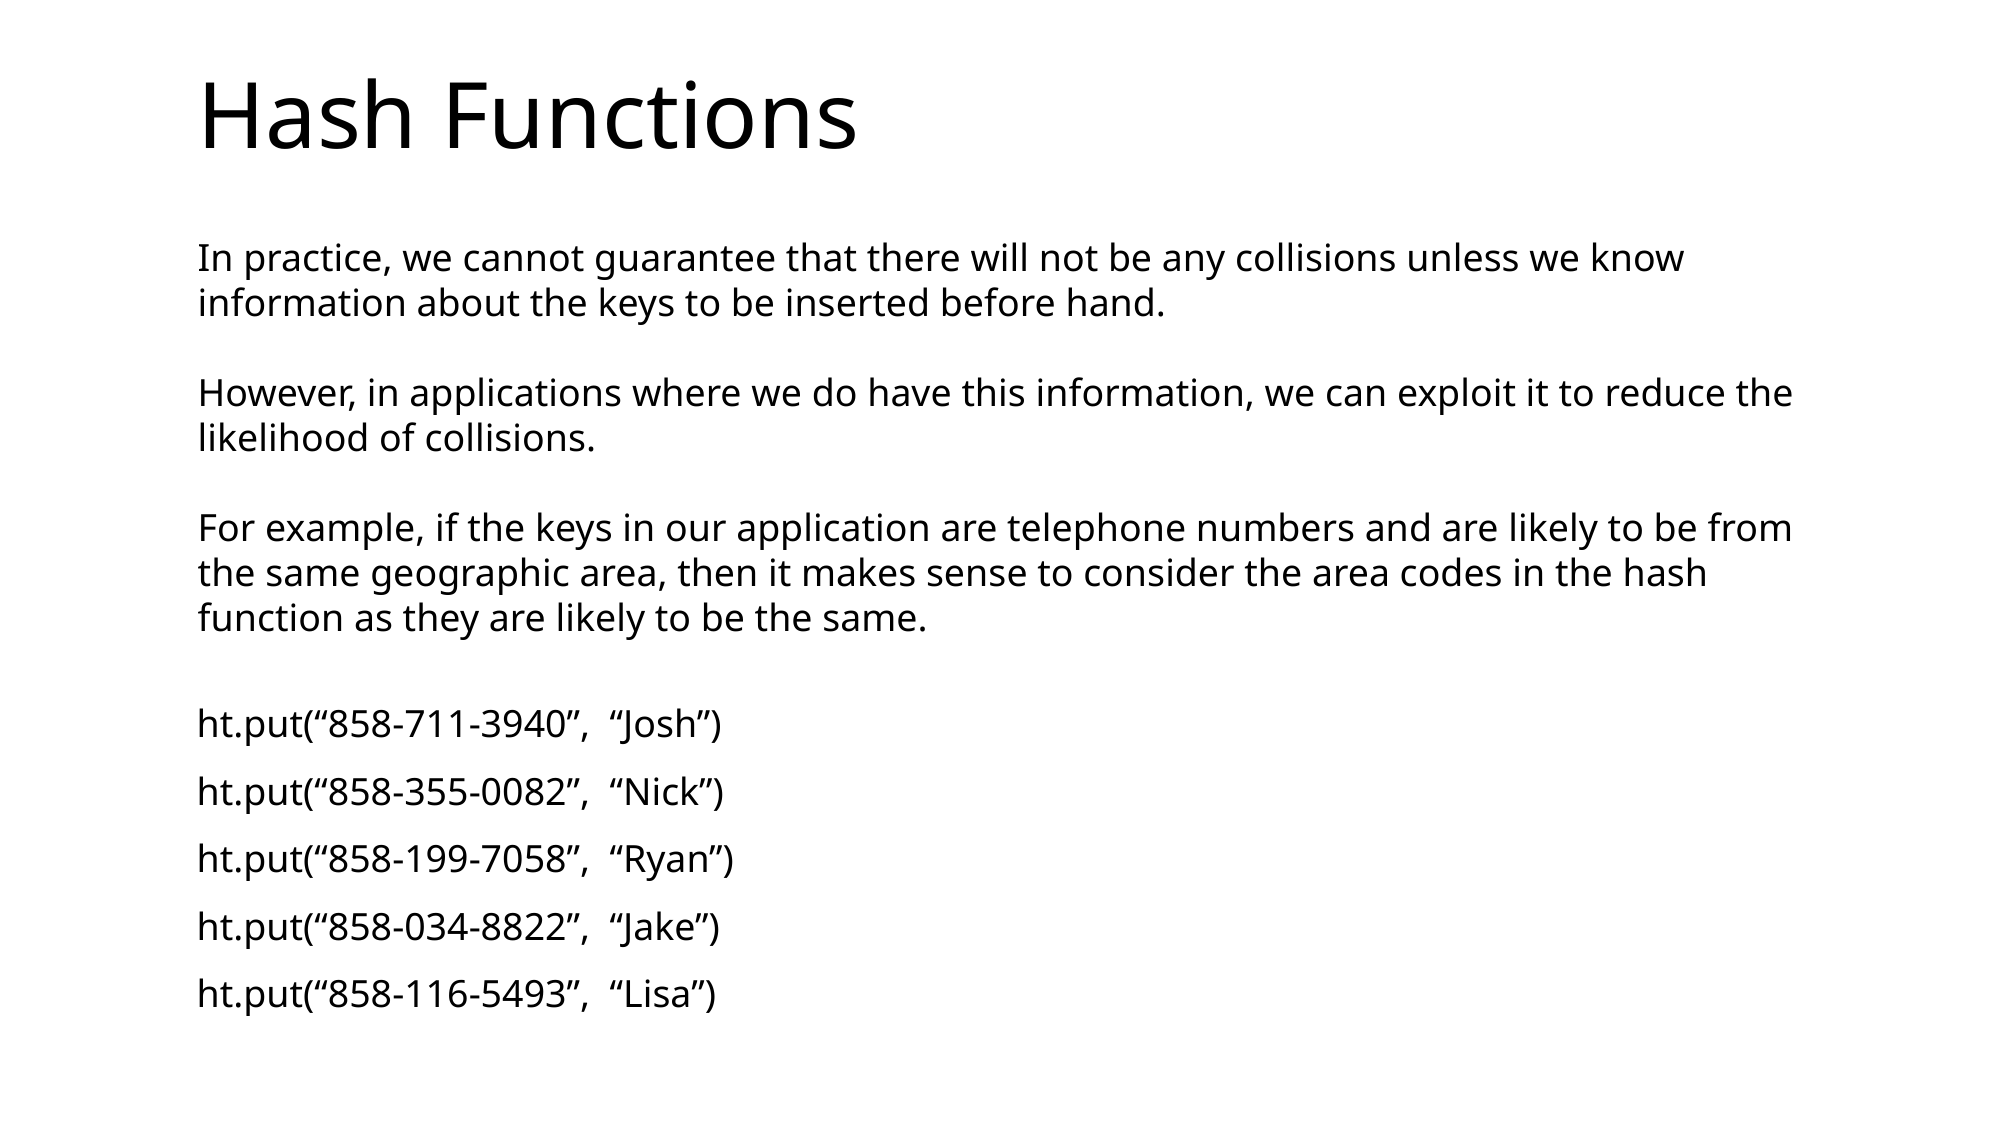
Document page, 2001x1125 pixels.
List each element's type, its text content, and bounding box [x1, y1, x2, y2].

text_box In practice, we cannot guarantee that there will not be any collisions unless we know information about the keys to be inserted before hand. However, in applications where we do have this information, we can exploit it to reduce the likelihood of collisions. For example, if the keys in our application are telephone numbers and are likely to be from the same geographic area, then it makes sense to consider the area codes in the hash function as they are likely to be the same. [182, 227, 1838, 647]
text_box Hash Functions [183, 62, 1851, 190]
text_box ht.put(“858-711-3940”, “Josh”) ht.put(“858-355-0082”, “Nick”) ht.put(“858-199-7058”, “Ryan”) ht.put(“858-034-8822”, “Jake”) ht.put(“858-116-5493”, “Lisa”) [181, 670, 750, 1023]
